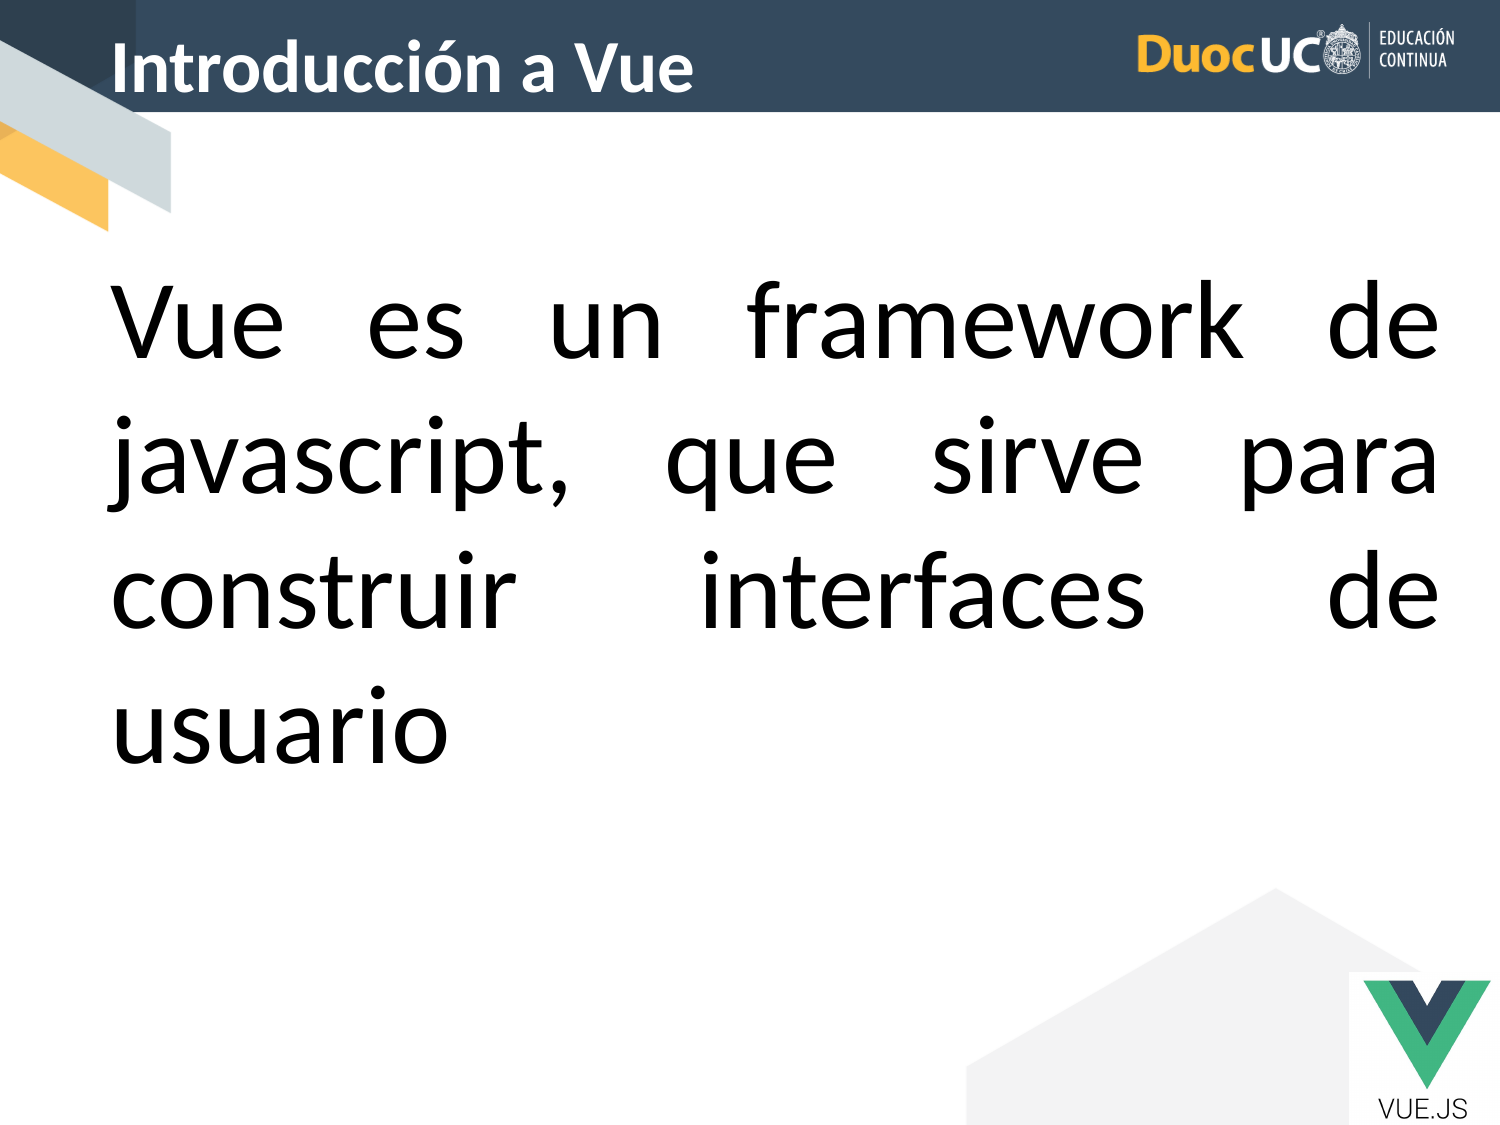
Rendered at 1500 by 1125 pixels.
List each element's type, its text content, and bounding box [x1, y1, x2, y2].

text_box Vue es un framework de javascript, que sirve para construir interfaces de usuario [95, 238, 1458, 794]
text_box Introducción a Vue [95, 10, 1228, 115]
picture [0, 0, 1500, 1125]
